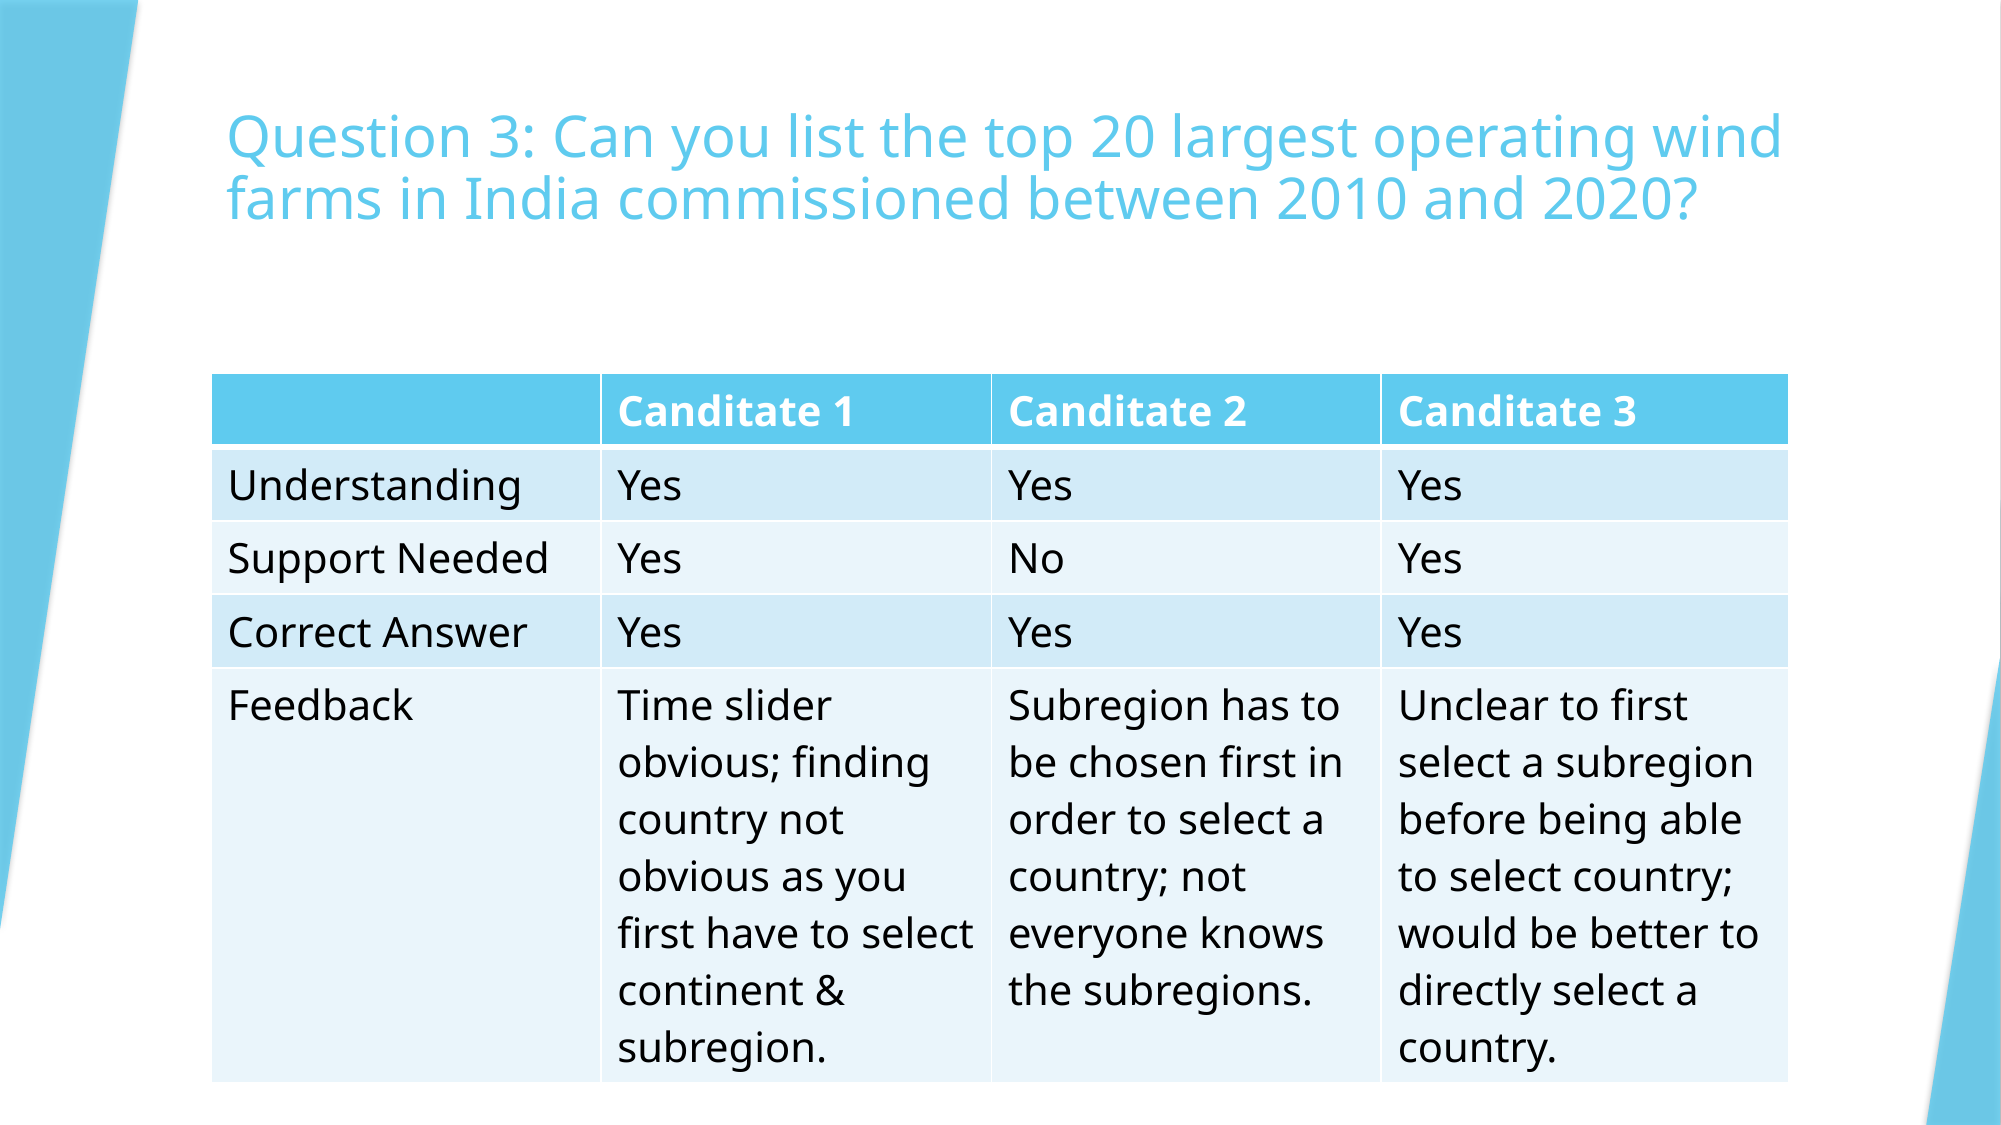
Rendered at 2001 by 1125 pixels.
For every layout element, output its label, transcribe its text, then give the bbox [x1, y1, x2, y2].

table_cell Yes [1382, 450, 1788, 520]
table_cell Yes [602, 522, 991, 593]
table_cell Time slider obvious; finding country not obvious as you first have to select continent & subregion. [602, 669, 991, 1082]
table_cell No [992, 522, 1380, 593]
table_cell Yes [992, 450, 1380, 520]
table_cell Yes [1382, 522, 1788, 593]
text_box [0, 0, 2000, 1125]
table_header Canditate 3 [1382, 374, 1788, 444]
table_cell Correct Answer [212, 595, 600, 667]
table_header [212, 374, 600, 444]
text_box [0, 0, 140, 931]
table_cell Yes [602, 595, 991, 667]
table_cell Yes [602, 450, 991, 520]
table_cell Yes [992, 595, 1380, 667]
text_box [1925, 657, 2000, 1125]
table_header Canditate 1 [602, 374, 991, 444]
table_cell Subregion has to be chosen first in order to select a country; not everyone knows the subregions. [992, 669, 1380, 1082]
table_cell Yes [1382, 595, 1788, 667]
table_cell Understanding [212, 450, 600, 520]
table_header Canditate 2 [992, 374, 1380, 444]
text_box Question 3: Can you list the top 20 largest operating wind farms in India commissioned between 2010 and 2020? [211, 99, 1884, 281]
table_cell Feedback [212, 669, 600, 1082]
table_cell Support Needed [212, 522, 600, 593]
table_cell Unclear to first select a subregion before being able to select country; would be better to directly select a country. [1382, 669, 1788, 1082]
